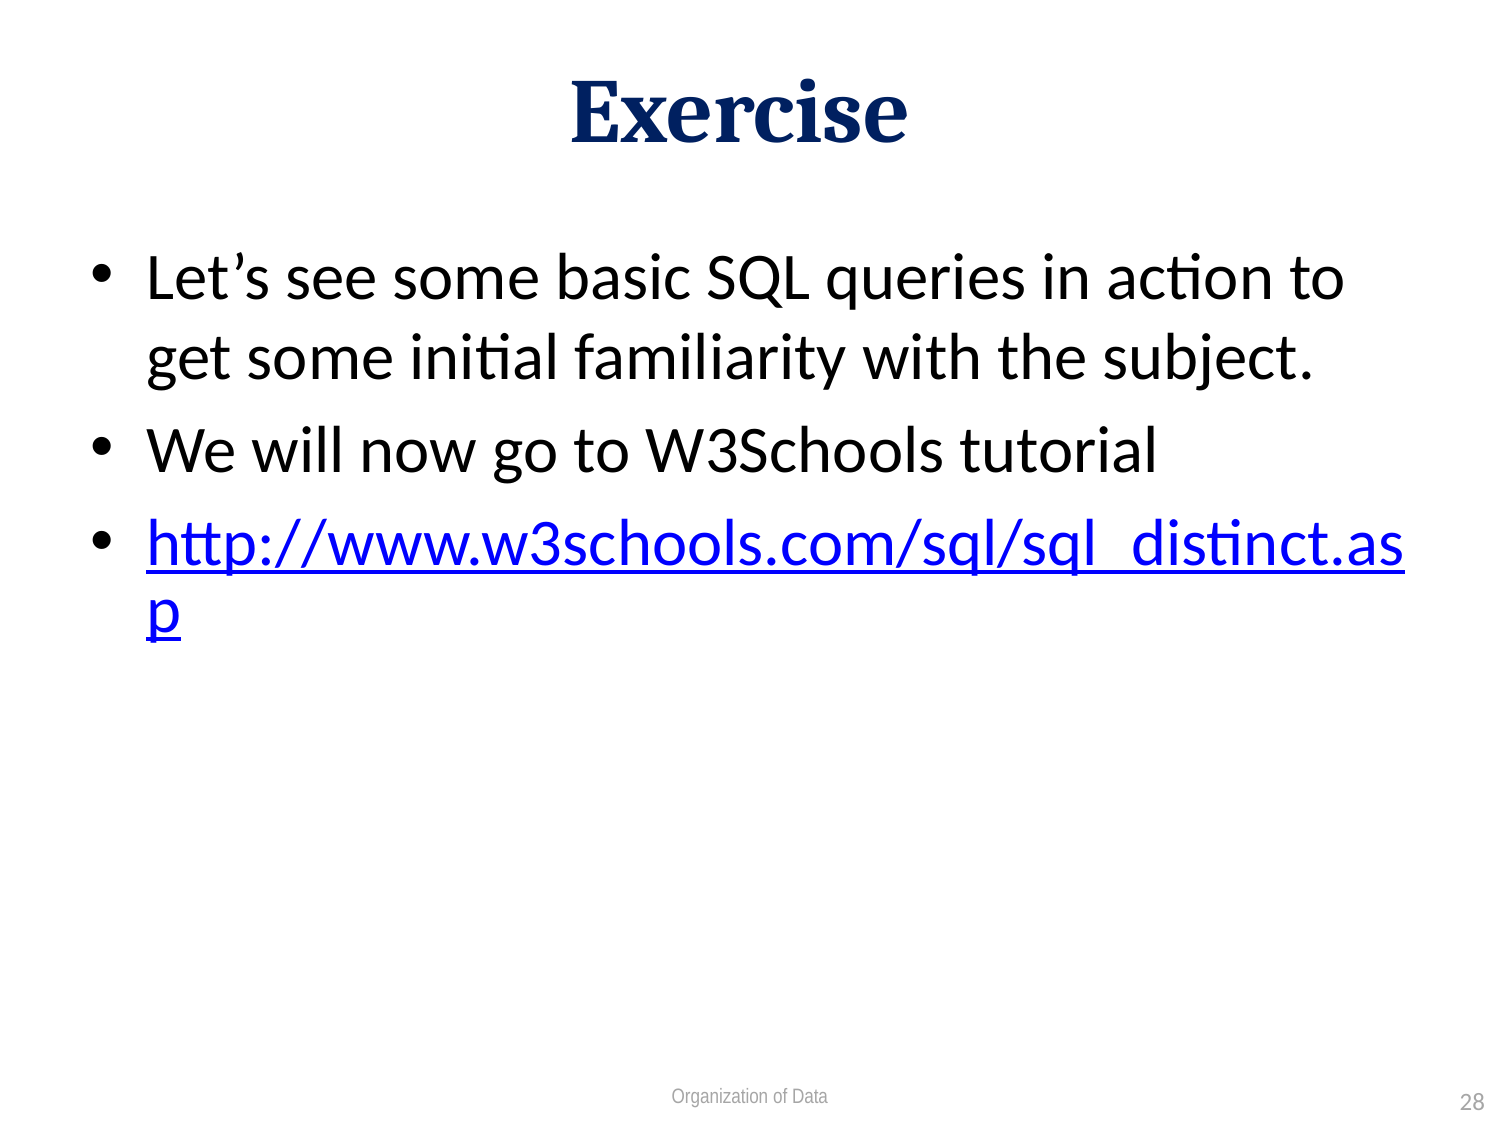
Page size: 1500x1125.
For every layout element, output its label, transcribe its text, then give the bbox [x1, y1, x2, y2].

footer Organization of Data [425, 1074, 1074, 1121]
slide_number 28 [1074, 1074, 1500, 1125]
title Exercise [75, 0, 1425, 213]
list Let’s see some basic SQL queries in action to get some initial familiarity with the subject. We will now go to W3Schools tutorial http://www.w3schools.com/sql/sql_distinct.asp [75, 224, 1425, 1005]
